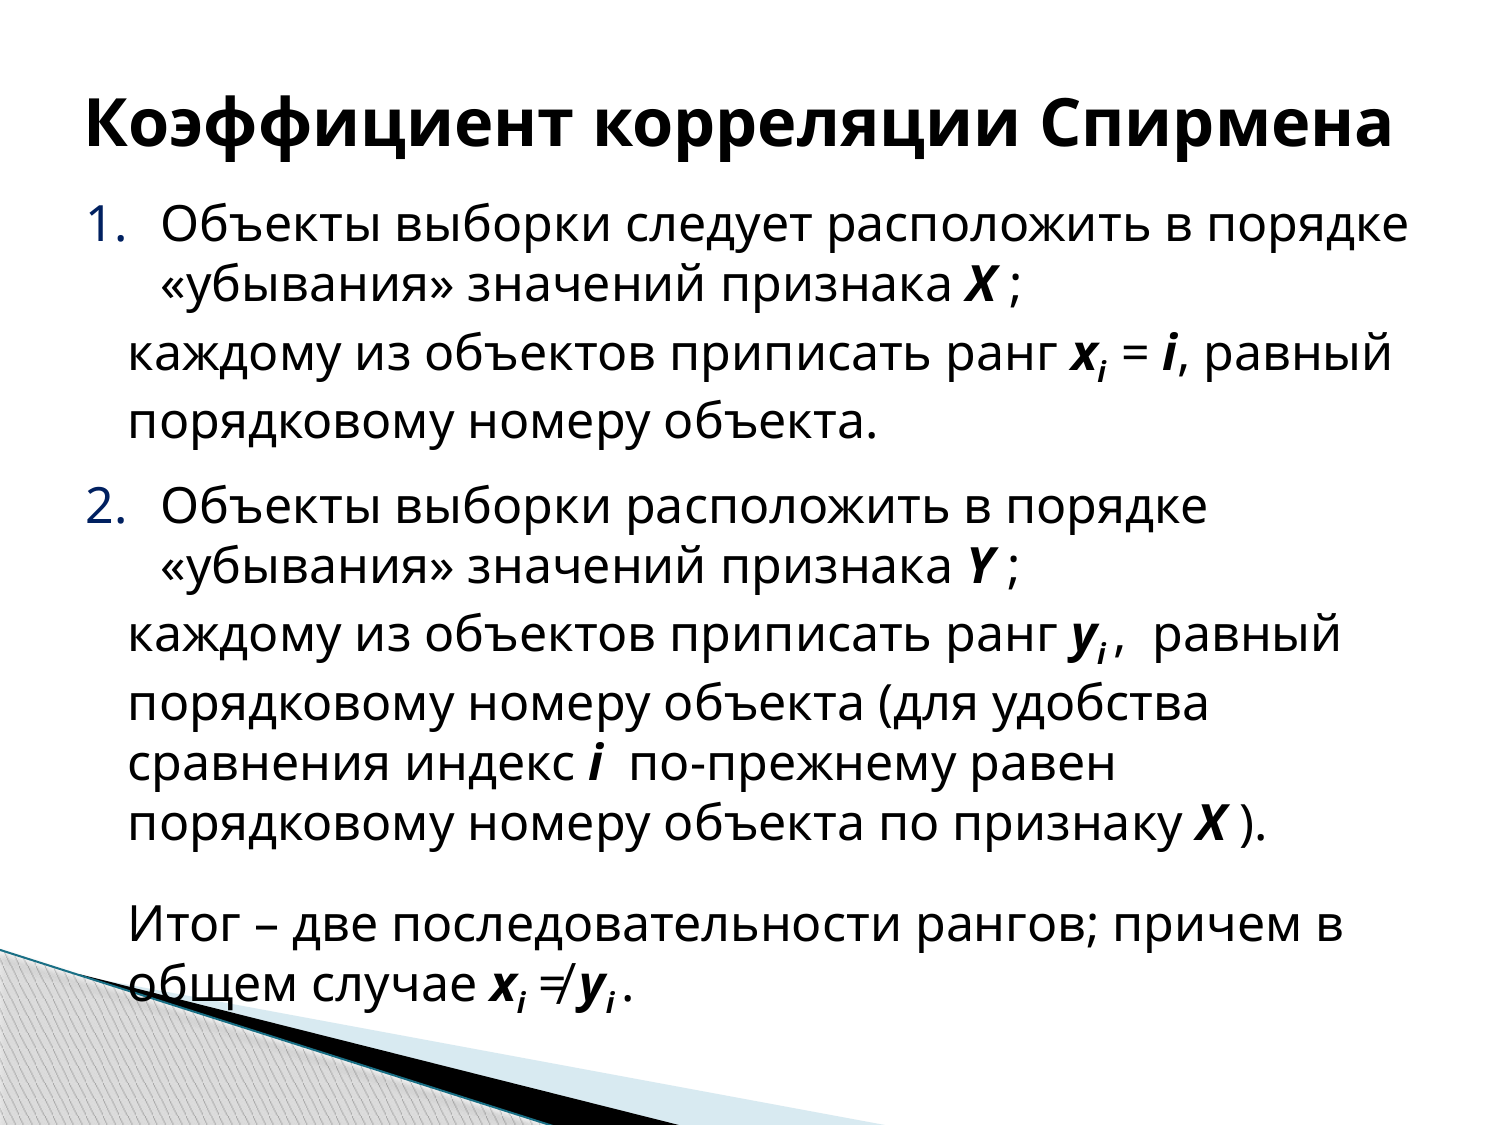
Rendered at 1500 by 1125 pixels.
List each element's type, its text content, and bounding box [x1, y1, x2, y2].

list Объекты выборки следует расположить в порядке «убывания» значений признака X ; каждому из объектов приписать ранг xi = i, равный порядковому номеру объекта. Объекты выборки расположить в порядке «убывания» значений признака Y ; каждому из объектов приписать ранг yi , равный порядковому номеру объекта (для удобства сравнения индекс i по-прежнему равен порядковому номеру объекта по признаку X ). Итог – две последовательности рангов; причем в общем случае xi ≠ yi . [53, 184, 1436, 1071]
title Коэффициент корреляции Спирмена [64, 19, 1415, 184]
